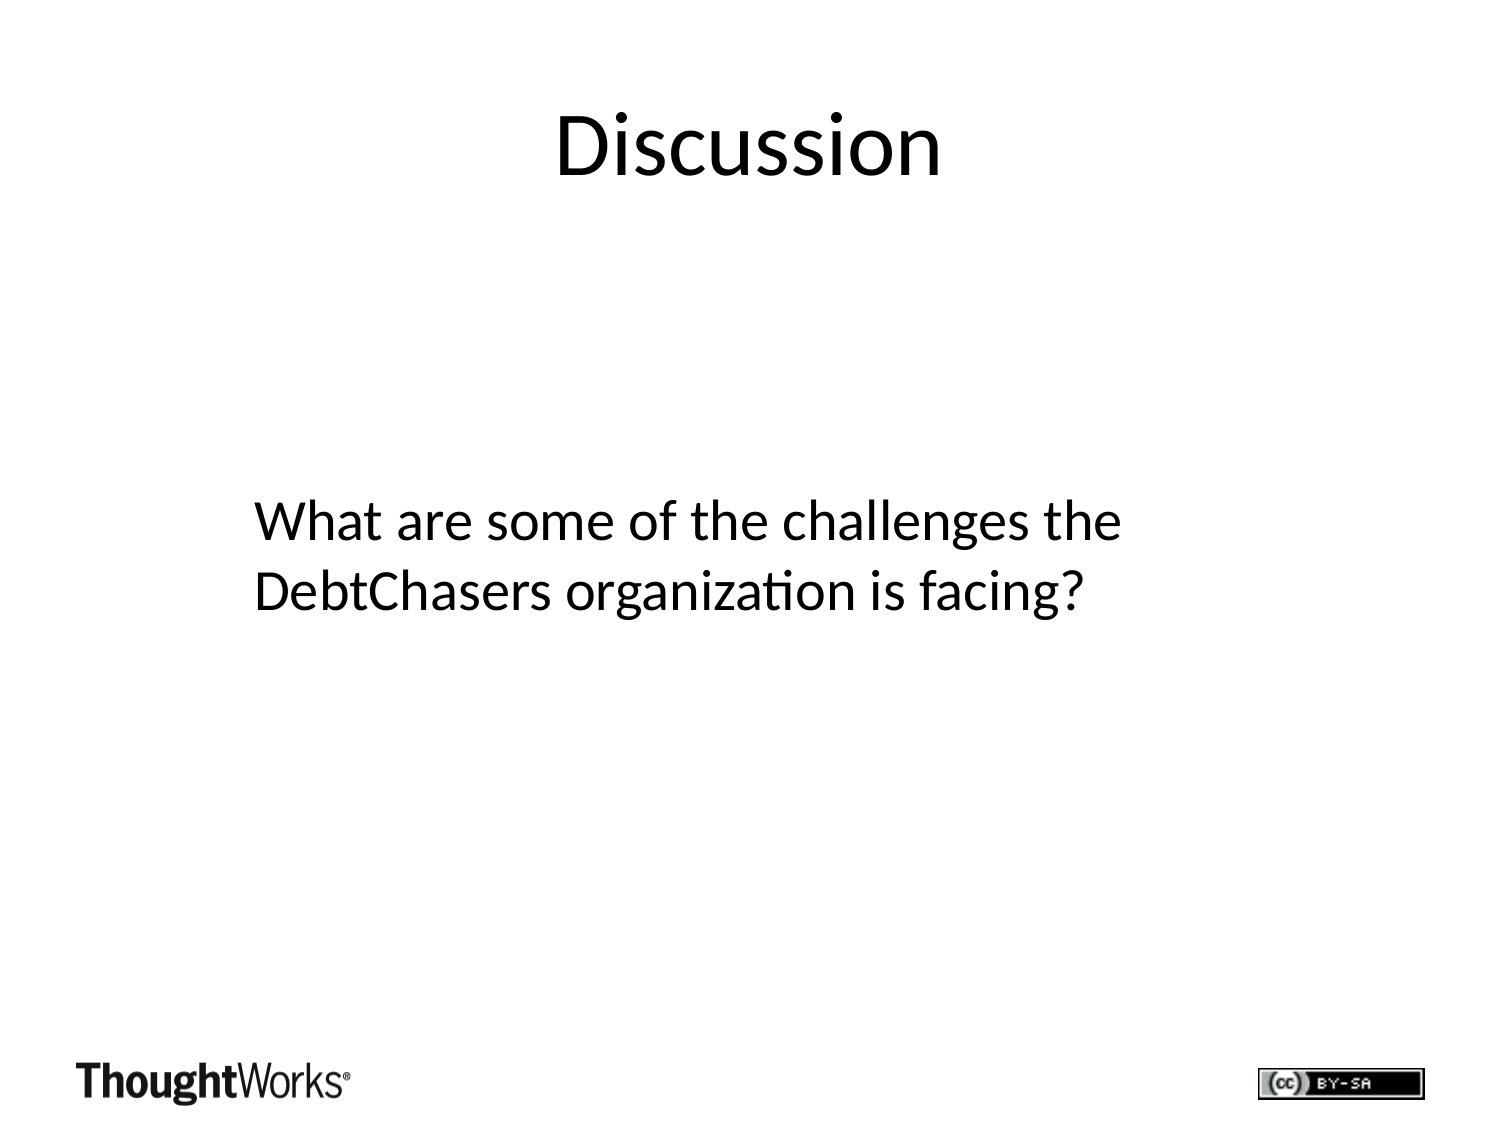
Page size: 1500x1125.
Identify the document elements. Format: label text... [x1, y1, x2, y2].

text_box What are some of the challenges the DebtChasers organization is facing? [239, 474, 1238, 561]
picture [75, 1062, 351, 1106]
picture [1258, 1068, 1425, 1100]
title Discussion [75, 45, 1425, 233]
